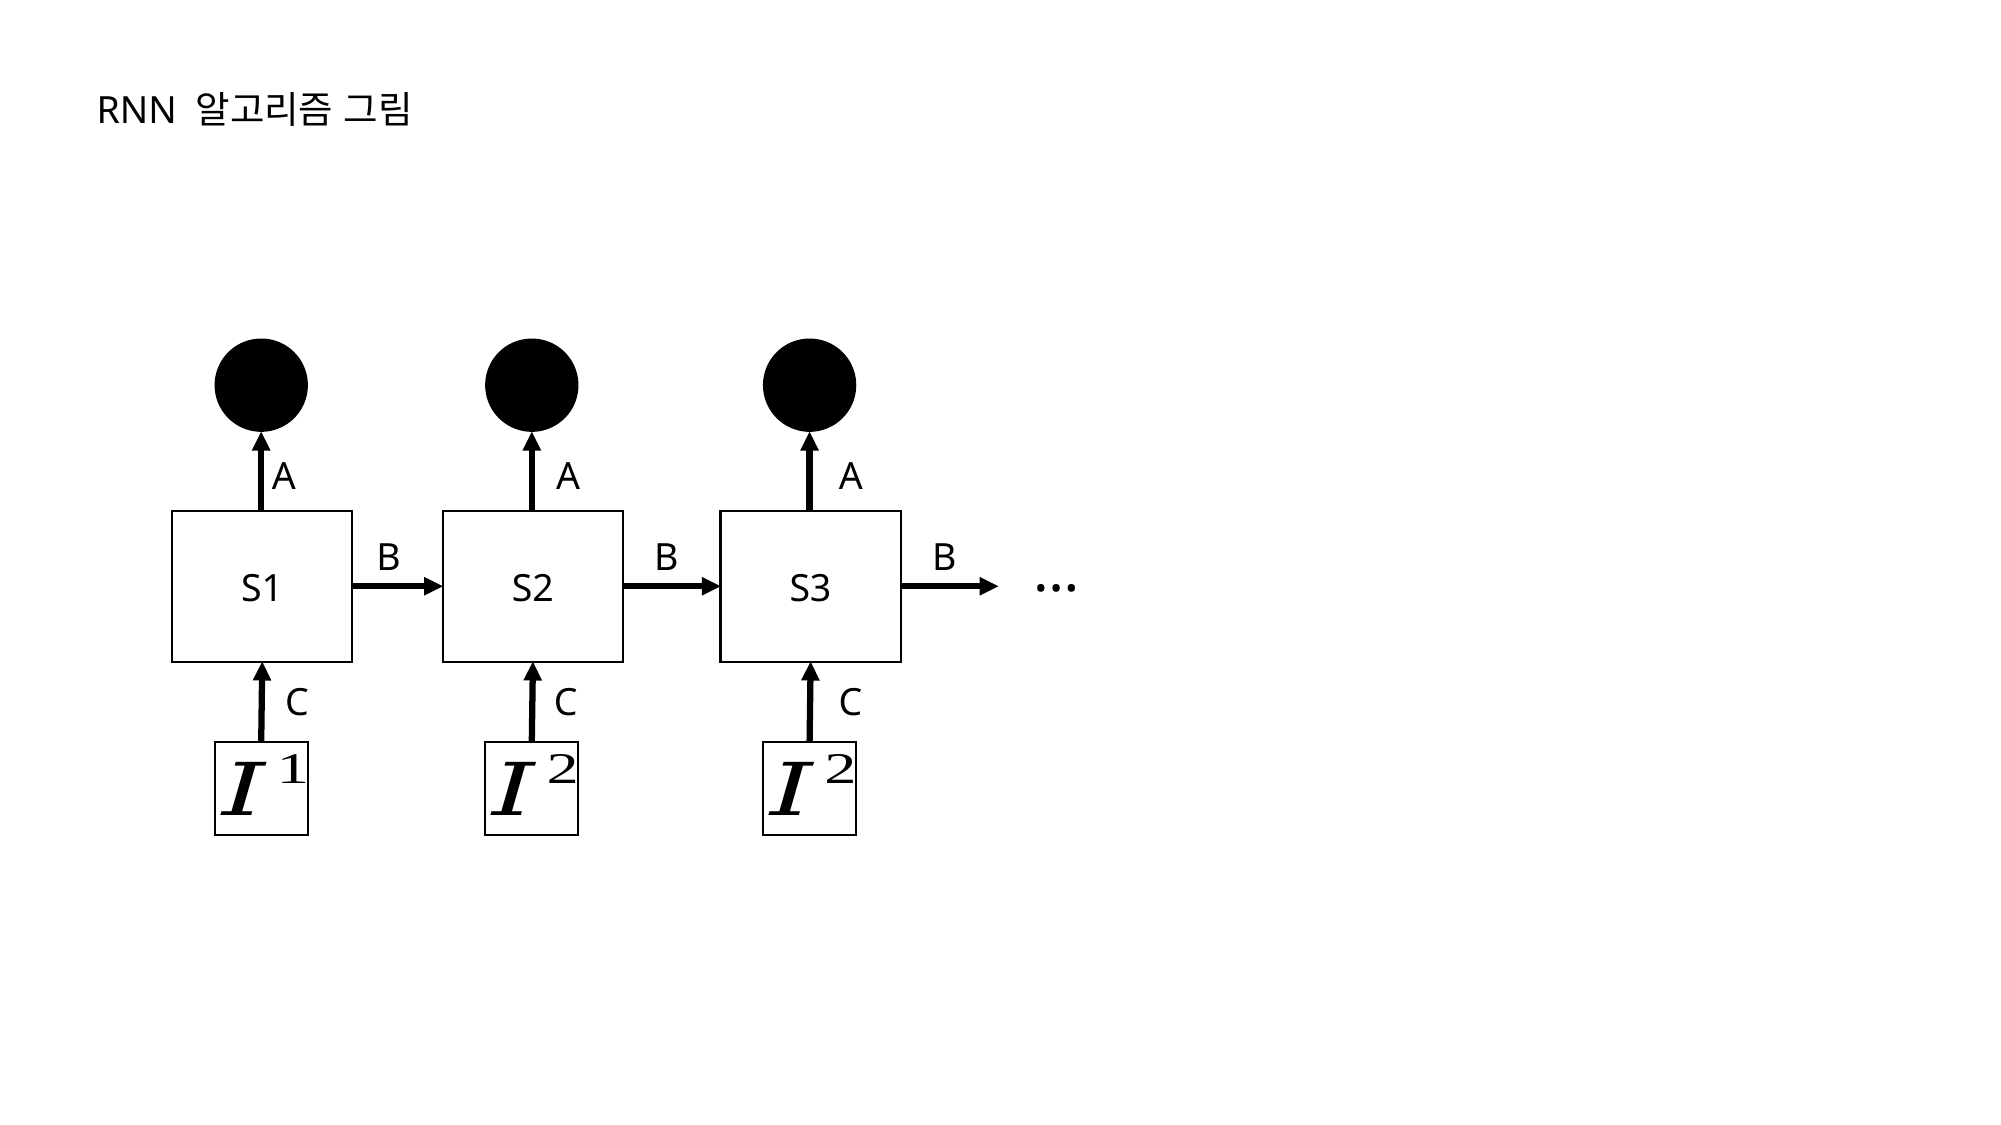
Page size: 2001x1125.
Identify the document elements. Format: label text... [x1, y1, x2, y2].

text_box A [824, 444, 886, 505]
text_box S2 [442, 510, 624, 663]
text_box B [361, 525, 423, 586]
text_box … [1018, 525, 1480, 611]
text_box C [538, 671, 600, 731]
text_box B [917, 525, 979, 586]
text_box S3 [719, 510, 902, 663]
text_box B [639, 525, 701, 586]
text_box C [823, 671, 885, 731]
text_box A [257, 444, 261, 505]
text_box A [541, 444, 603, 505]
text_box A [262, 444, 318, 505]
text_box C [270, 671, 332, 731]
text_box S1 [171, 510, 353, 663]
text_box RNN 알고리즘 그림 [81, 79, 624, 139]
